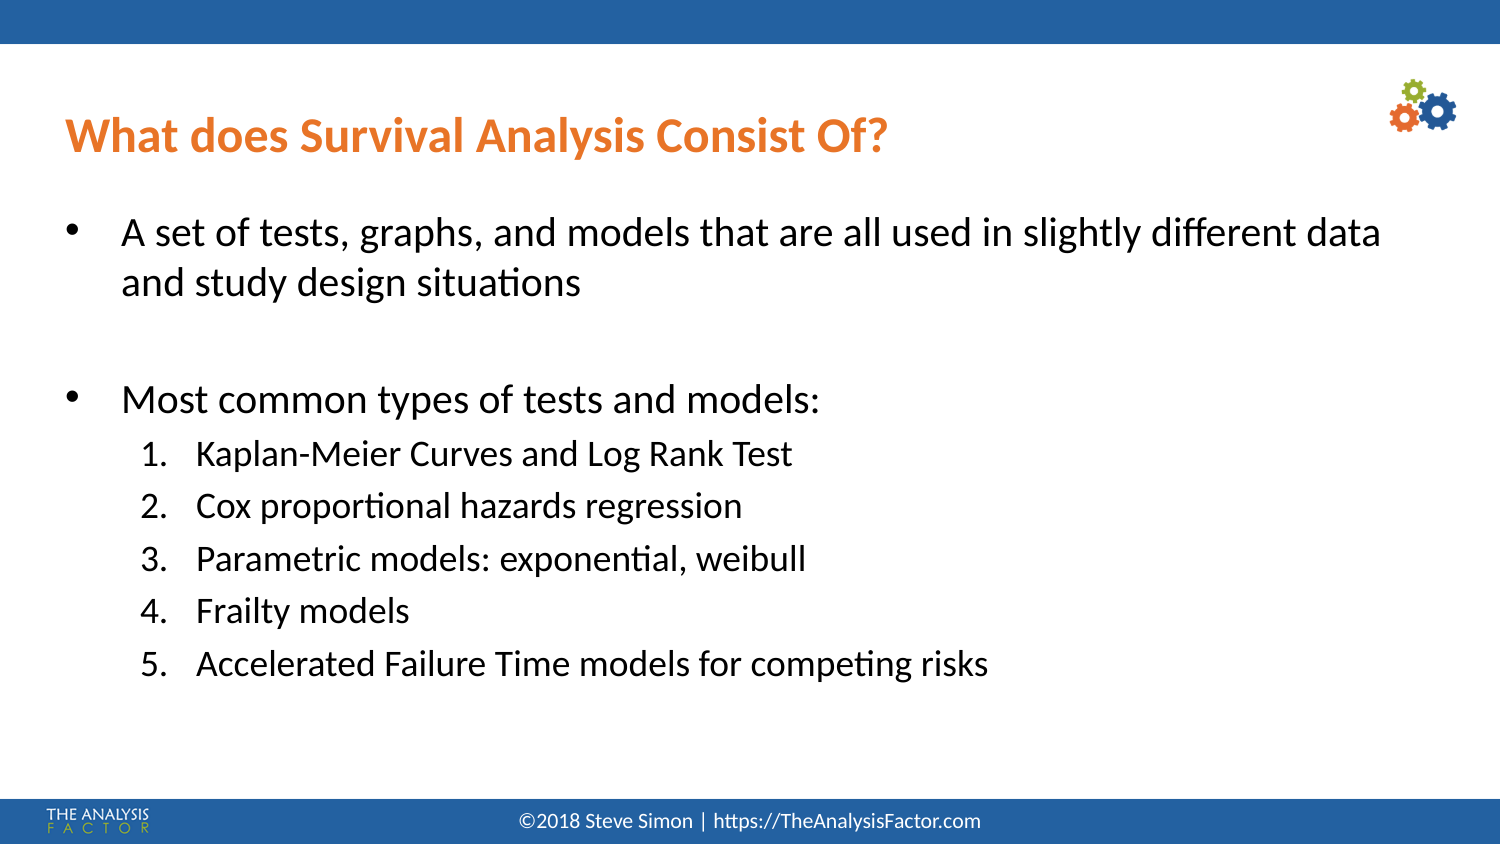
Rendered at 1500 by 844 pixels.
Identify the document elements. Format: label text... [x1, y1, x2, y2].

picture [0, 0, 1500, 844]
text_box What does Survival Analysis Consist Of? [50, 46, 1450, 188]
list A set of tests, graphs, and models that are all used in slightly different data and study design situations Most common types of tests and models: Kaplan-Meier Curves and Log Rank Test Cox proportional hazards regression Parametric models: exponential, weibull Frailty models Accelerated Failure Time models for competing risks [50, 196, 1450, 797]
footer ©2018 Steve Simon | https://TheAnalysisFactor.com [450, 796, 1050, 842]
